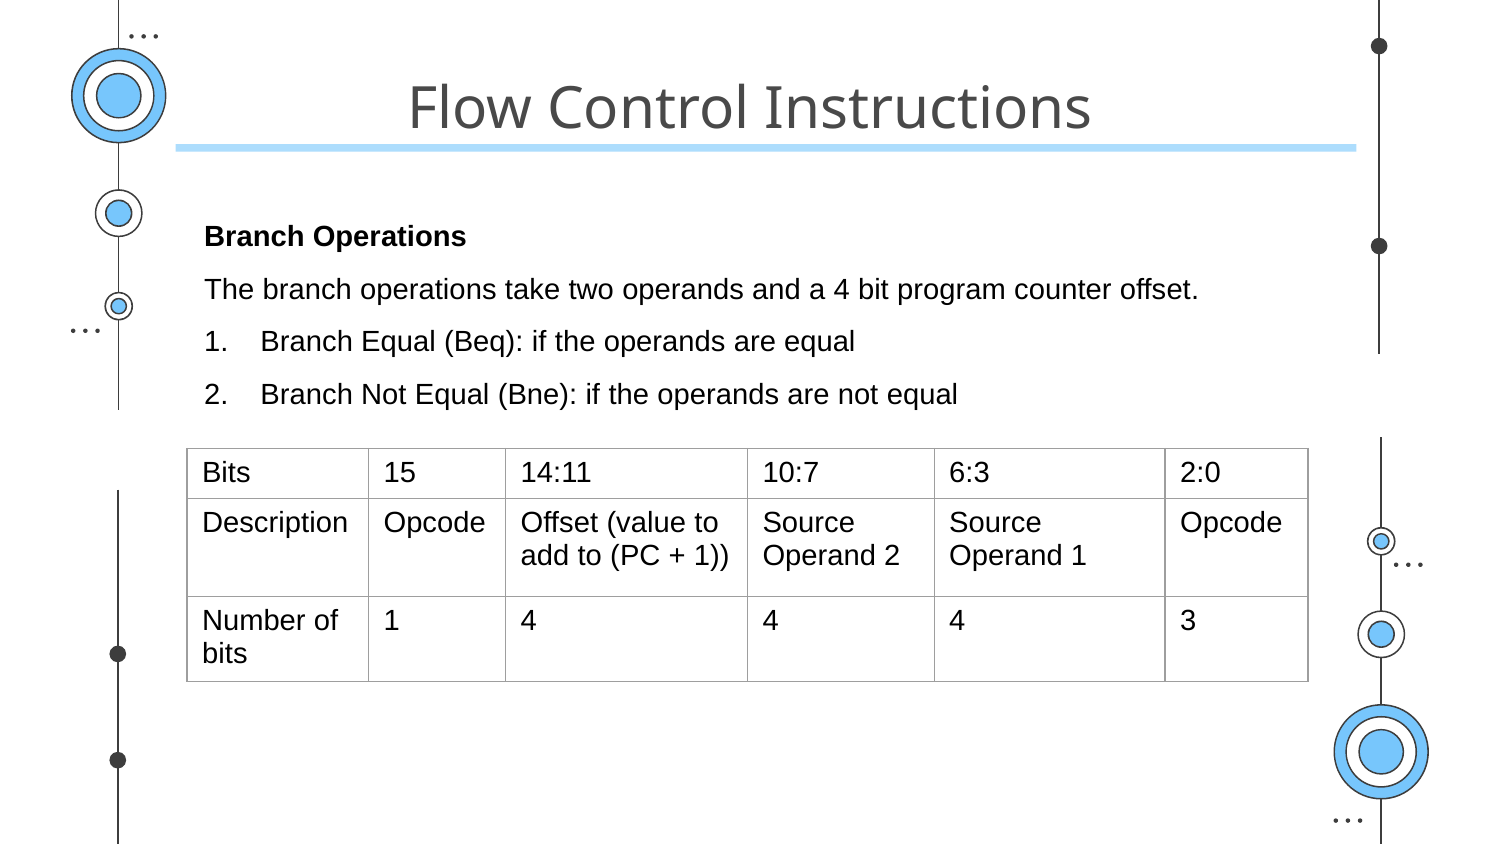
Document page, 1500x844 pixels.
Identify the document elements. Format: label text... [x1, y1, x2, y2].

table_header 6:3 [935, 449, 1164, 498]
table_cell Opcode [1166, 499, 1307, 596]
table_header 15 [369, 449, 505, 498]
table_cell 4 [748, 597, 934, 681]
table_cell 3 [1166, 597, 1307, 681]
table_cell 4 [506, 597, 747, 681]
table_header 14:11 [506, 449, 747, 498]
title Flow Control Instructions [299, 55, 1201, 142]
table_cell Number of bits [188, 597, 368, 681]
table_cell Opcode [369, 499, 505, 596]
table_cell Description [188, 499, 368, 596]
table_cell 1 [369, 597, 505, 681]
table_header 10:7 [748, 449, 934, 498]
table_cell Source Operand 2 [748, 499, 934, 596]
table_cell 4 [935, 597, 1164, 681]
table_header Bits [188, 449, 368, 498]
text_box [174, 142, 1358, 154]
text_box Branch Operations The branch operations take two operands and a 4 bit program counter offset. Branch Equal (Beq): if the operands are equal Branch Not Equal (Bne): if the operands are not equal [189, 192, 1311, 418]
table_header 2:0 [1166, 449, 1307, 498]
table_cell Source Operand 1 [935, 499, 1164, 596]
table_cell Offset (value to add to (PC + 1)) [506, 499, 747, 596]
